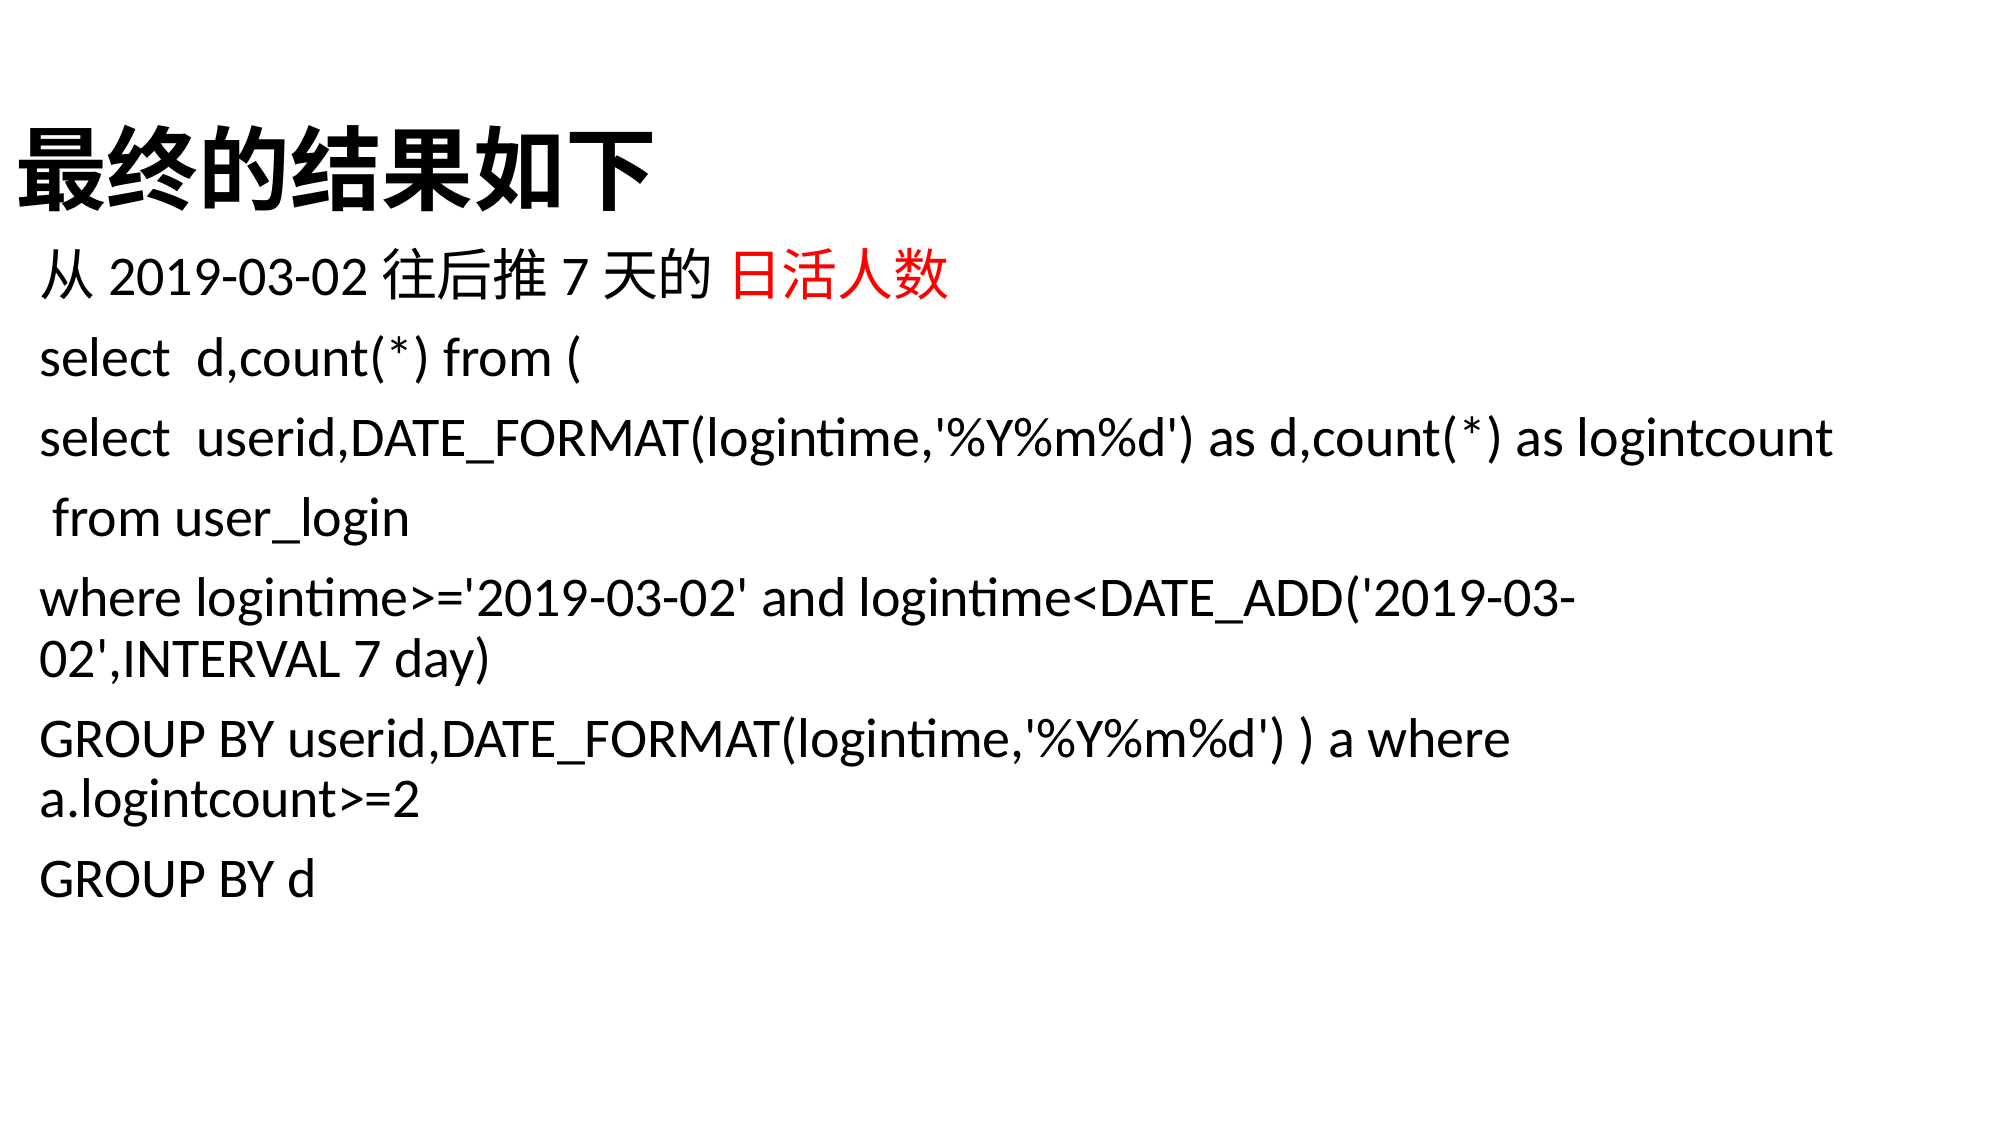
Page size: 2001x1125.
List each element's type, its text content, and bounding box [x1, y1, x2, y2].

title 最终的结果如下 [0, 59, 2000, 289]
list 从2019-03-02往后推7天的 日活人数 select d,count(*) from ( select userid,DATE_FORMAT(logintime,'%Y%m%d') as d,count(*) as logintcount from user_login where logintime>='2019-03-02' and logintime<DATE_ADD('2019-03-02',INTERVAL 7 day) GROUP BY userid,DATE_FORMAT(logintime,'%Y%m%d') ) a where a.logintcount>=2 GROUP BY d [24, 240, 1855, 1036]
